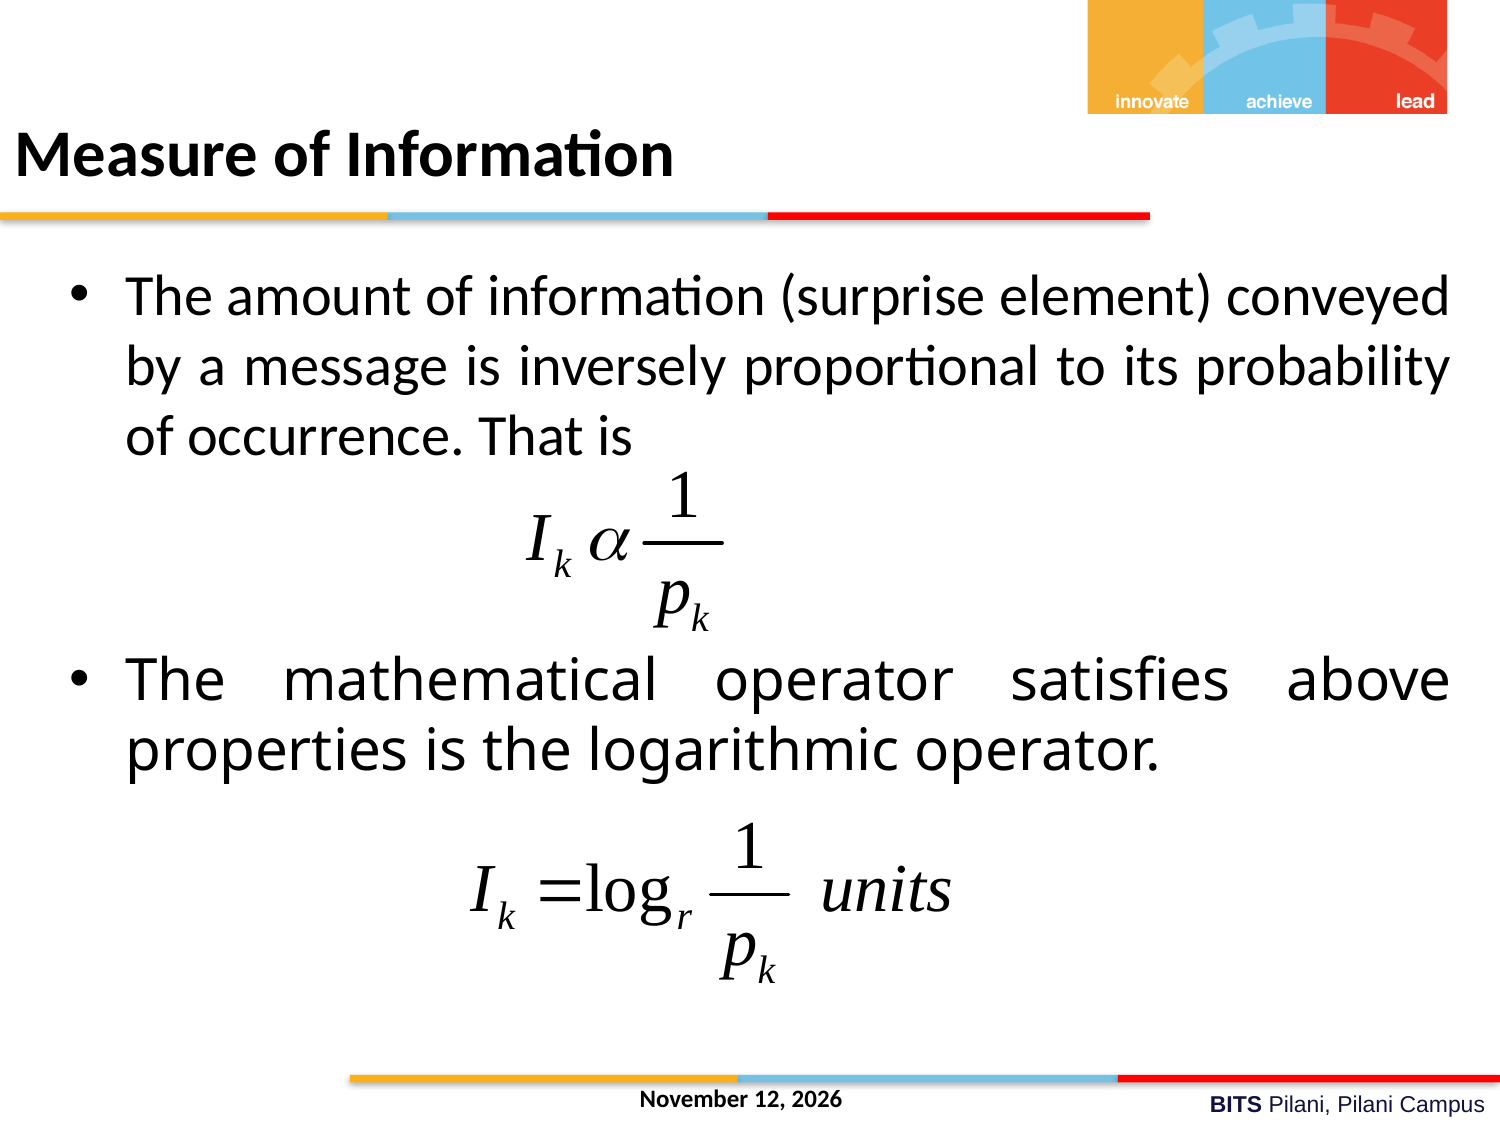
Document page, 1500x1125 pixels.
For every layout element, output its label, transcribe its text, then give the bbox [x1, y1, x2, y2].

text_box The amount of information (surprise element) conveyed by a message is inversely proportional to its probability of occurrence. That is The mathematical operator satisfies above properties is the logarithmic operator. [54, 249, 1467, 675]
picture [1087, 0, 1448, 87]
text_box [462, 808, 963, 991]
title Measure of Information [0, 87, 1500, 213]
text_box 30 June 2023 [624, 1074, 925, 1121]
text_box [518, 457, 732, 640]
